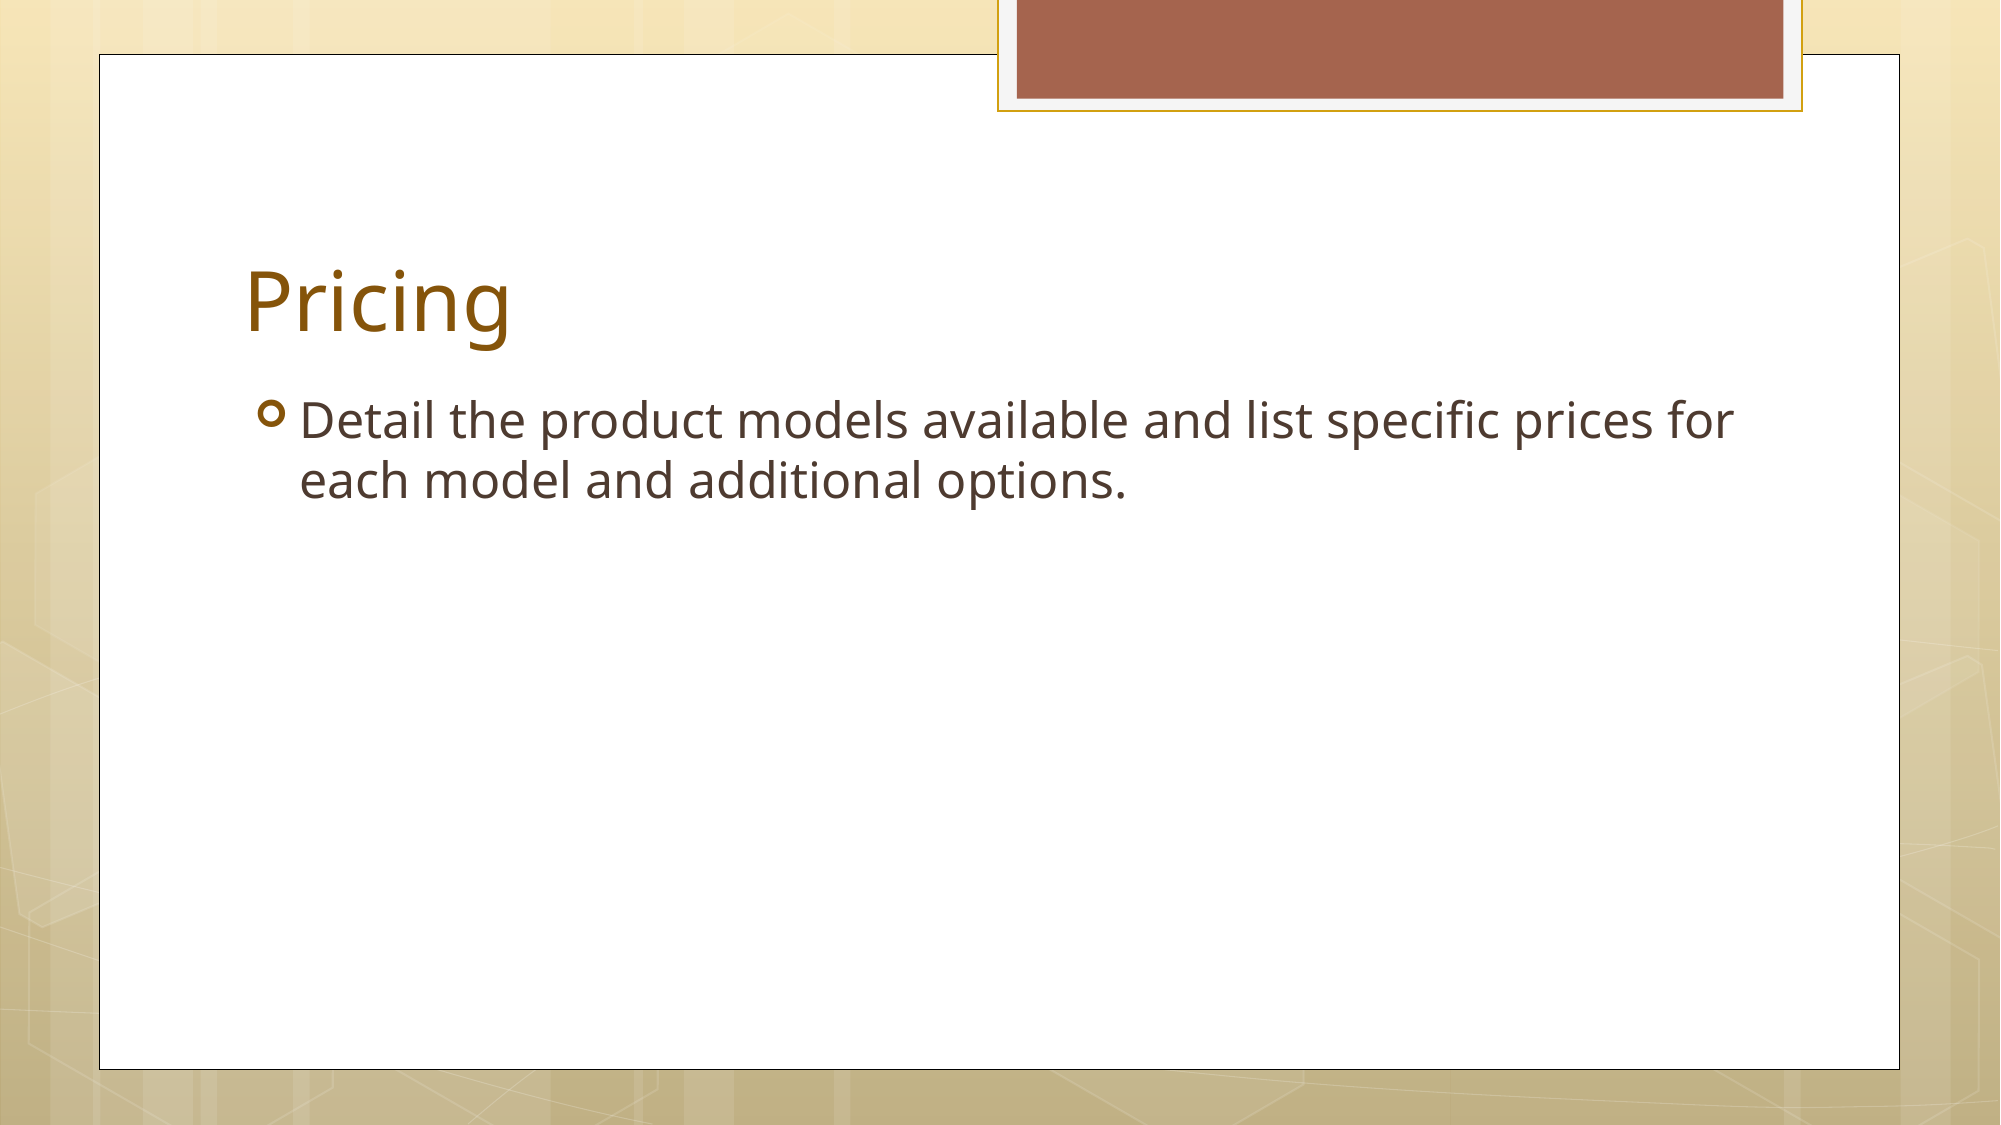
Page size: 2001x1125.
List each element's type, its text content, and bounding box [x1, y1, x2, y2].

list Detail the product models available and list specific prices for each model and additional options. [228, 381, 1769, 957]
title Pricing [228, 168, 1765, 357]
